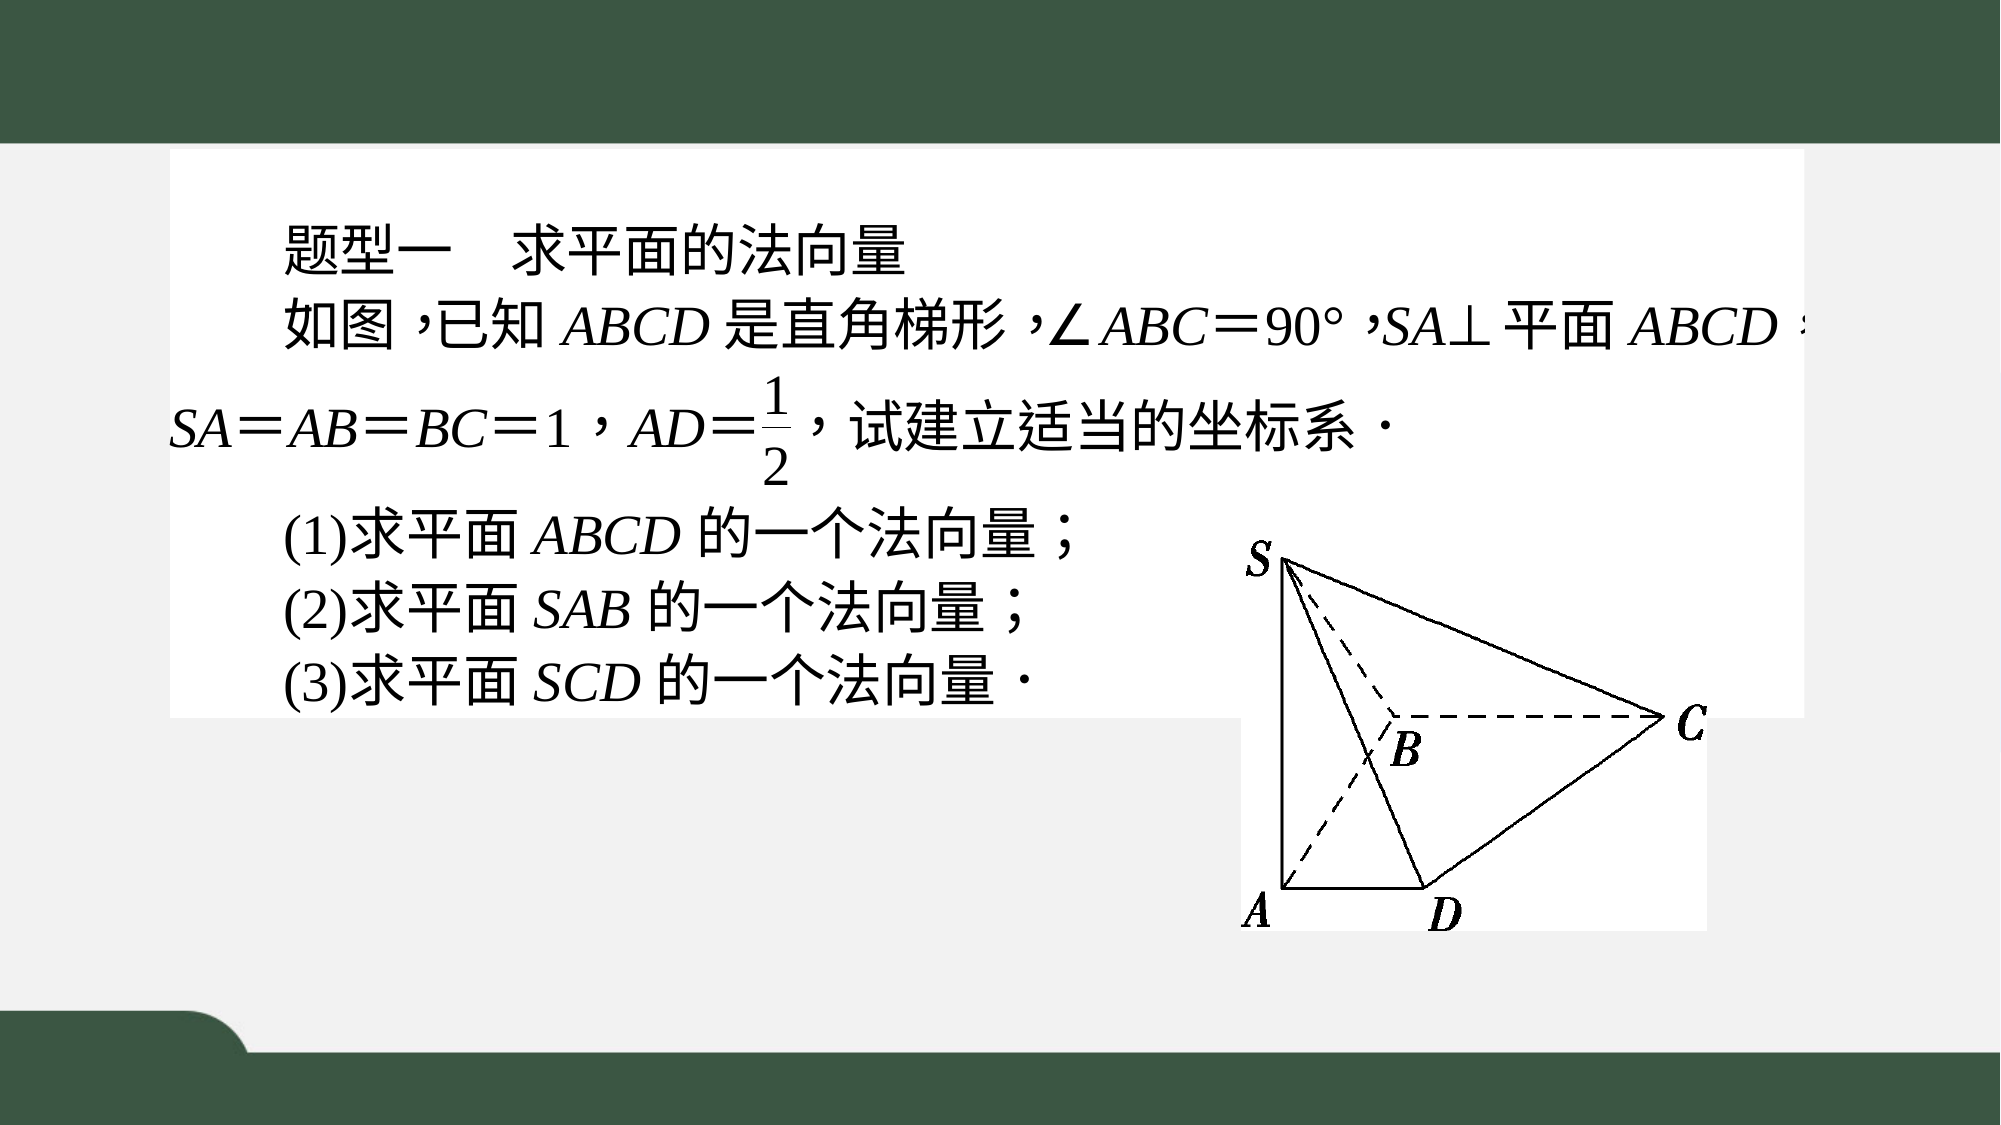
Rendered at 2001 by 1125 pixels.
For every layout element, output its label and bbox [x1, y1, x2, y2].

text_box [169, 149, 1805, 757]
picture [0, 0, 2001, 1125]
